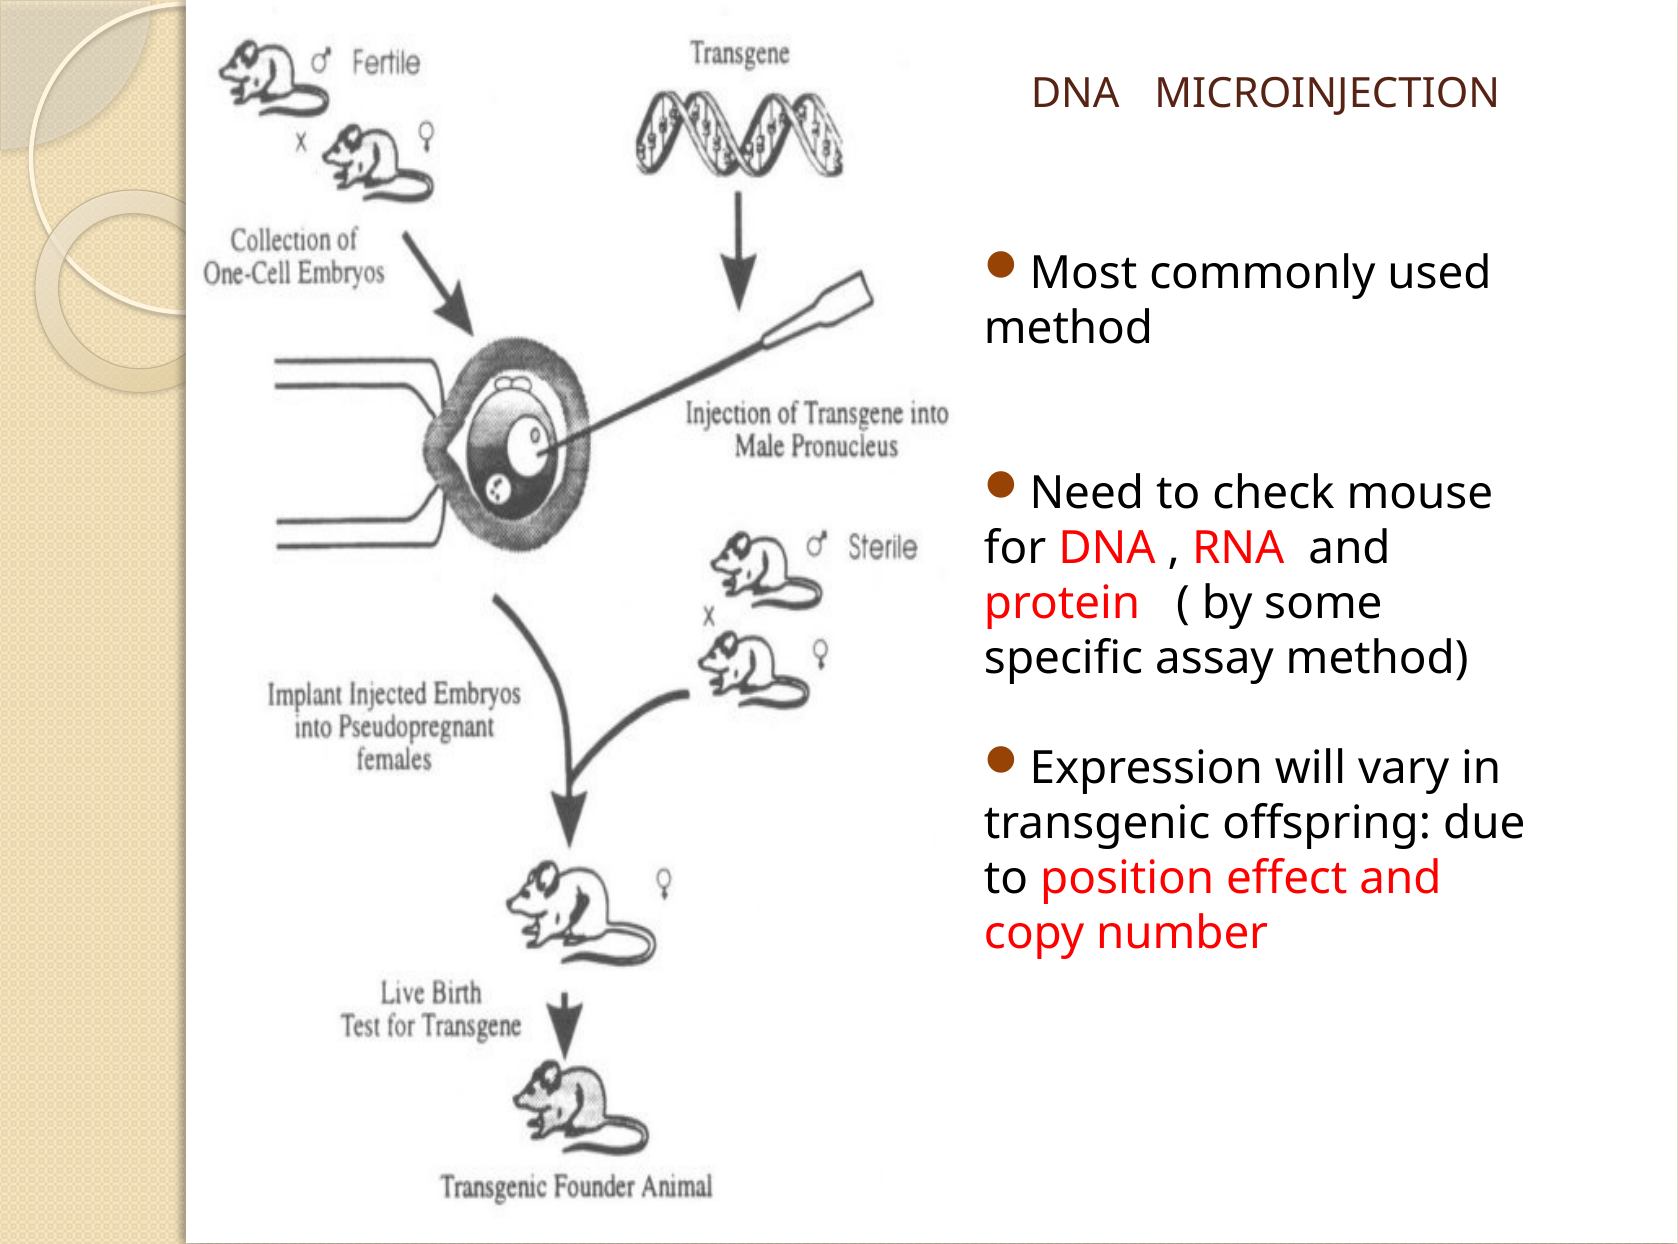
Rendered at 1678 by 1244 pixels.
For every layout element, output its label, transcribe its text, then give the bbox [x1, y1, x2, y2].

title DNA MICROINJECTION [1014, 0, 1648, 142]
text_box Most commonly used method Need to check mouse for DNA , RNA and protein ( by some specific assay method) Expression will vary in transgenic offspring: due to position effect and copy number [981, 234, 1545, 966]
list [193, 0, 975, 1221]
